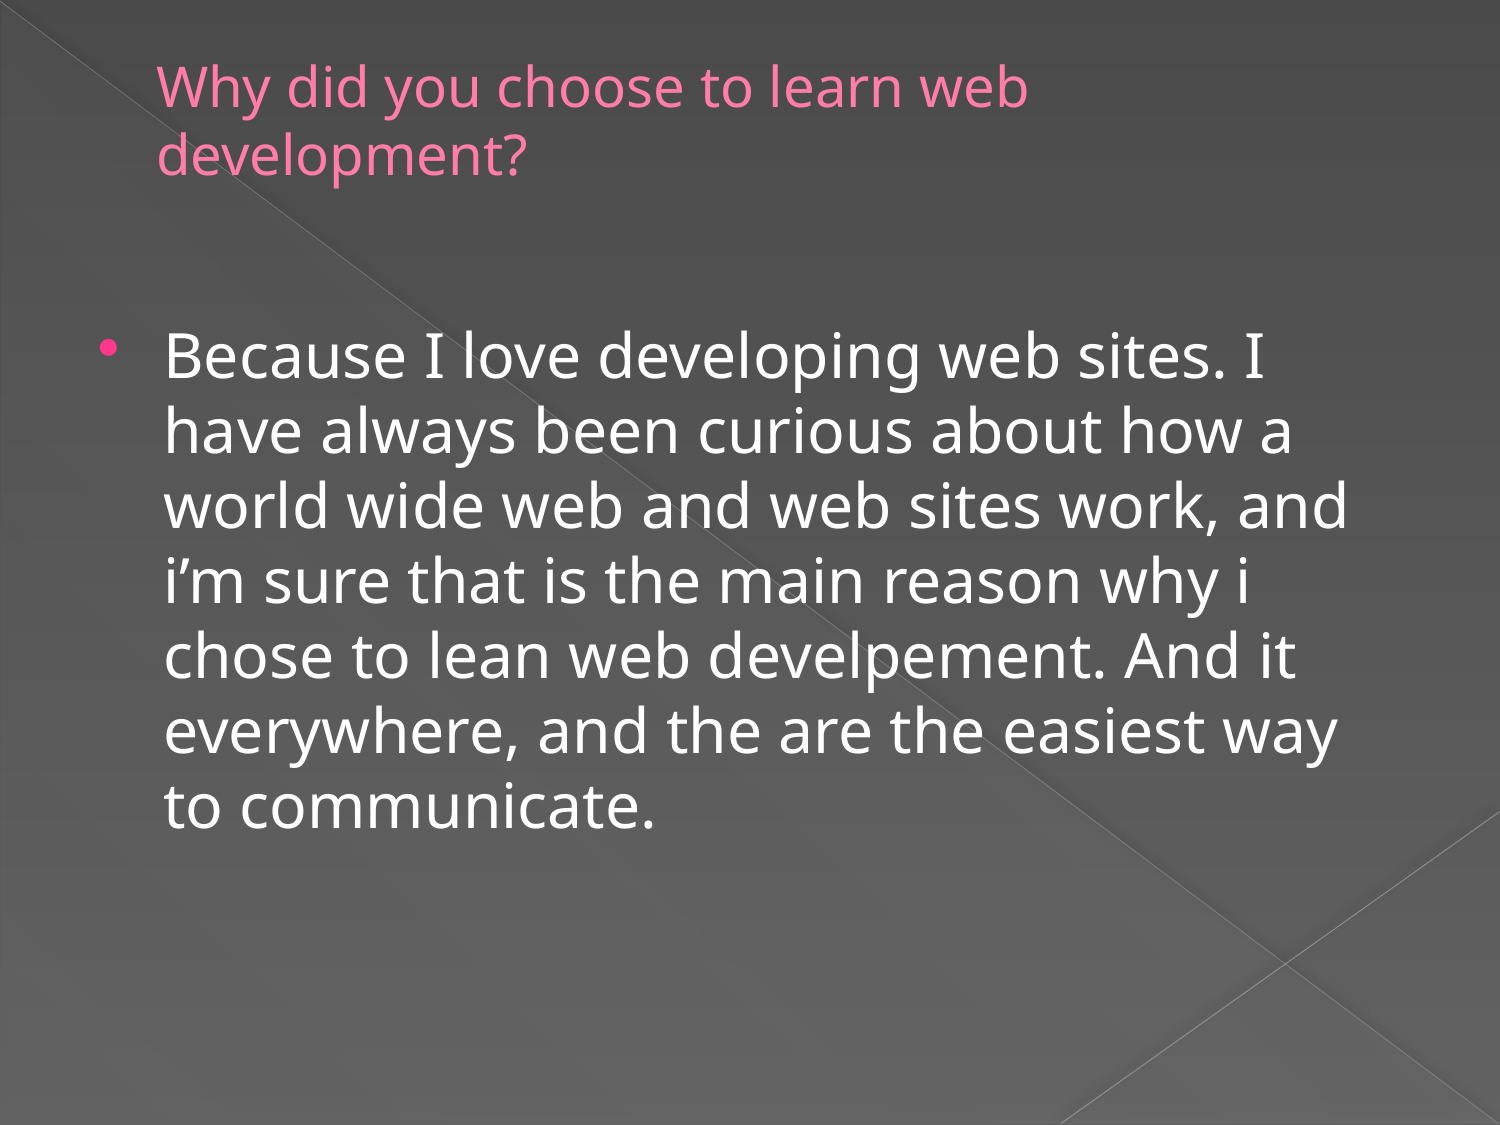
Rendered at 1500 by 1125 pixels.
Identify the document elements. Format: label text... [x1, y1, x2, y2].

list Because I love developing web sites. I have always been curious about how a world wide web and web sites work, and i’m sure that is the main reason why i chose to lean web develpement. And it everywhere, and the are the easiest way to communicate. [75, 308, 1425, 1059]
title Why did you choose to learn web development? [75, 43, 1425, 274]
